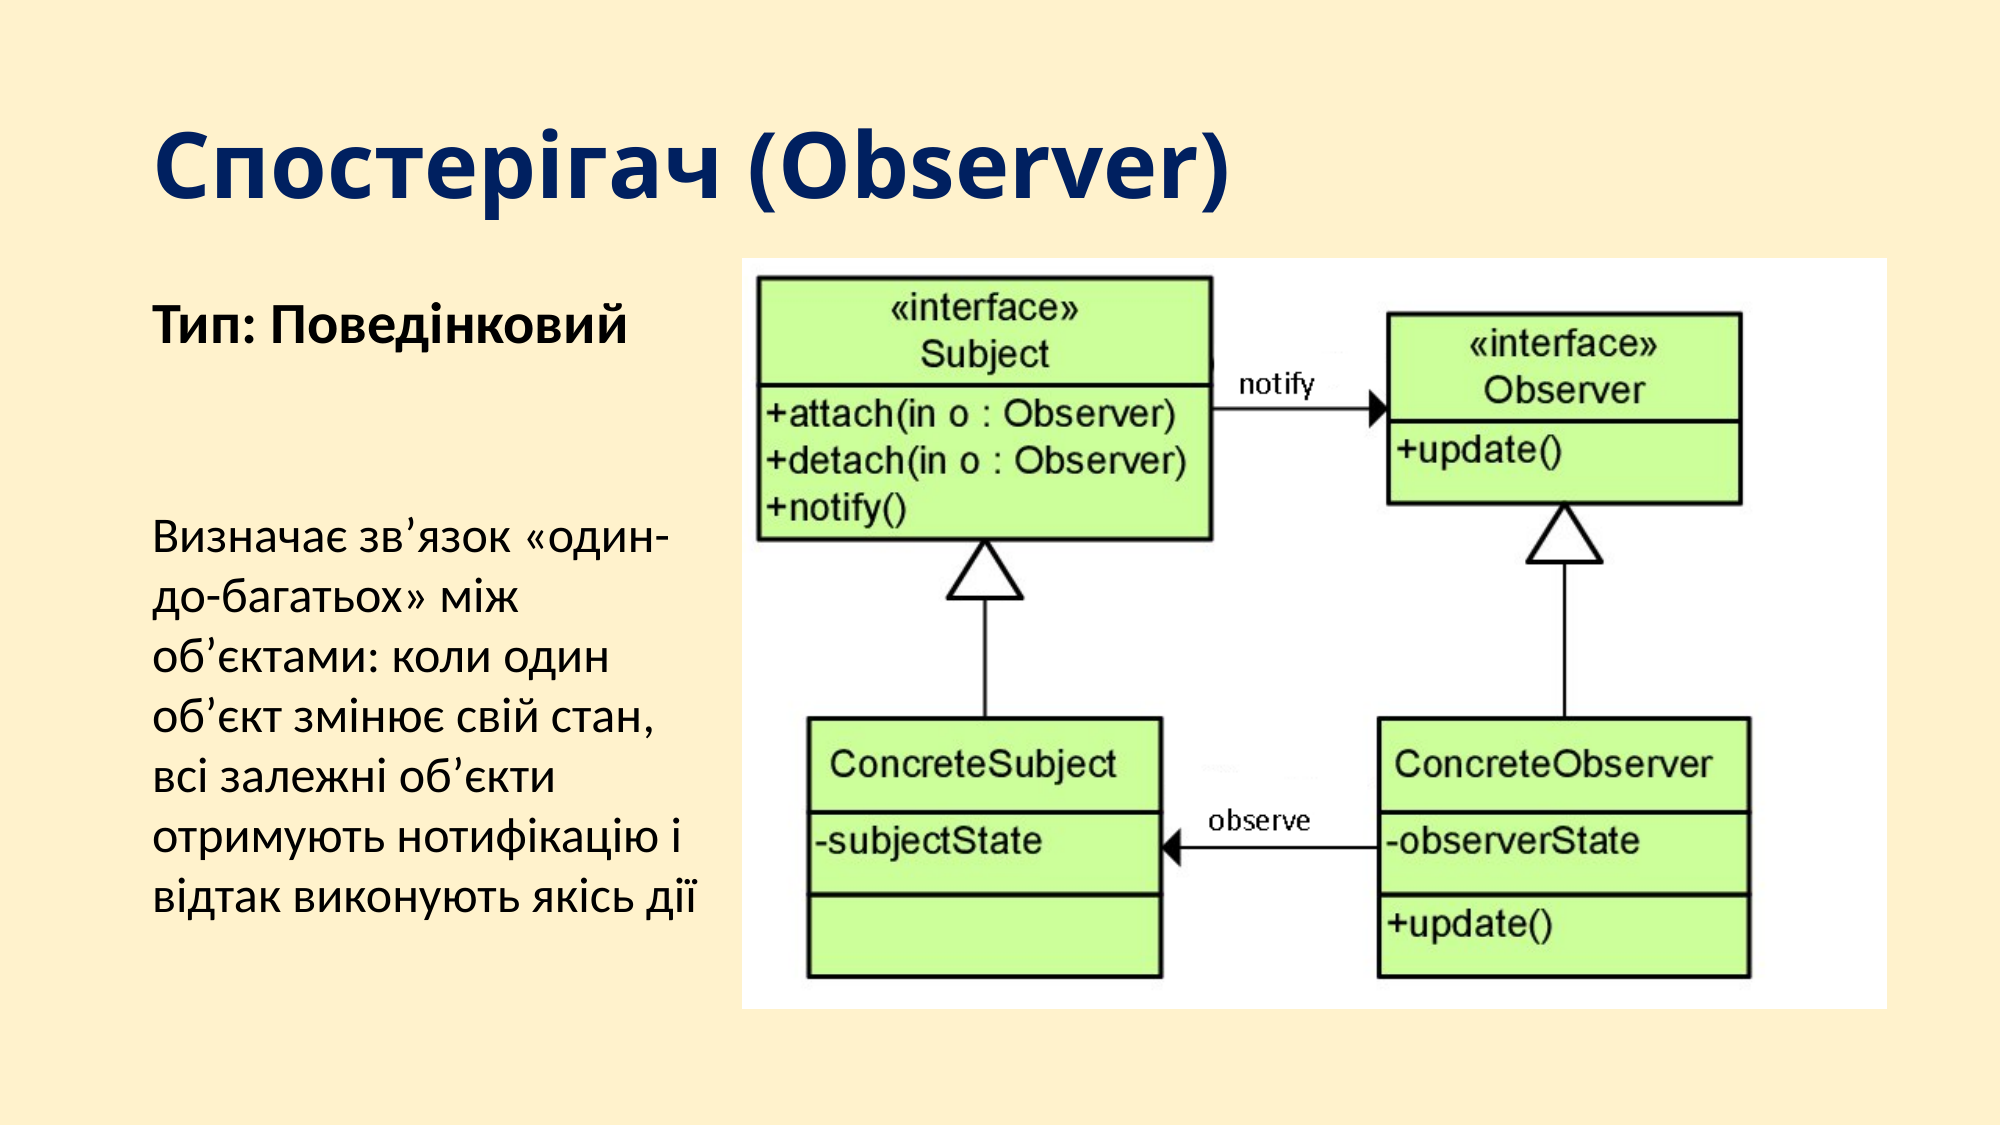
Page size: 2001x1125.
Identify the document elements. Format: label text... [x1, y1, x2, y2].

picture [742, 258, 1887, 1009]
text_box Визначає зв’язок «один-до-багатьох» між об’єктами: коли один об’єкт змінює свій стан, всі залежні об’єкти отримують нотифікацію і відтак виконують якісь дії [137, 494, 730, 930]
text_box Тип: Поведінковий [137, 277, 742, 363]
title Спостерігач (Observer) [137, 59, 1863, 277]
